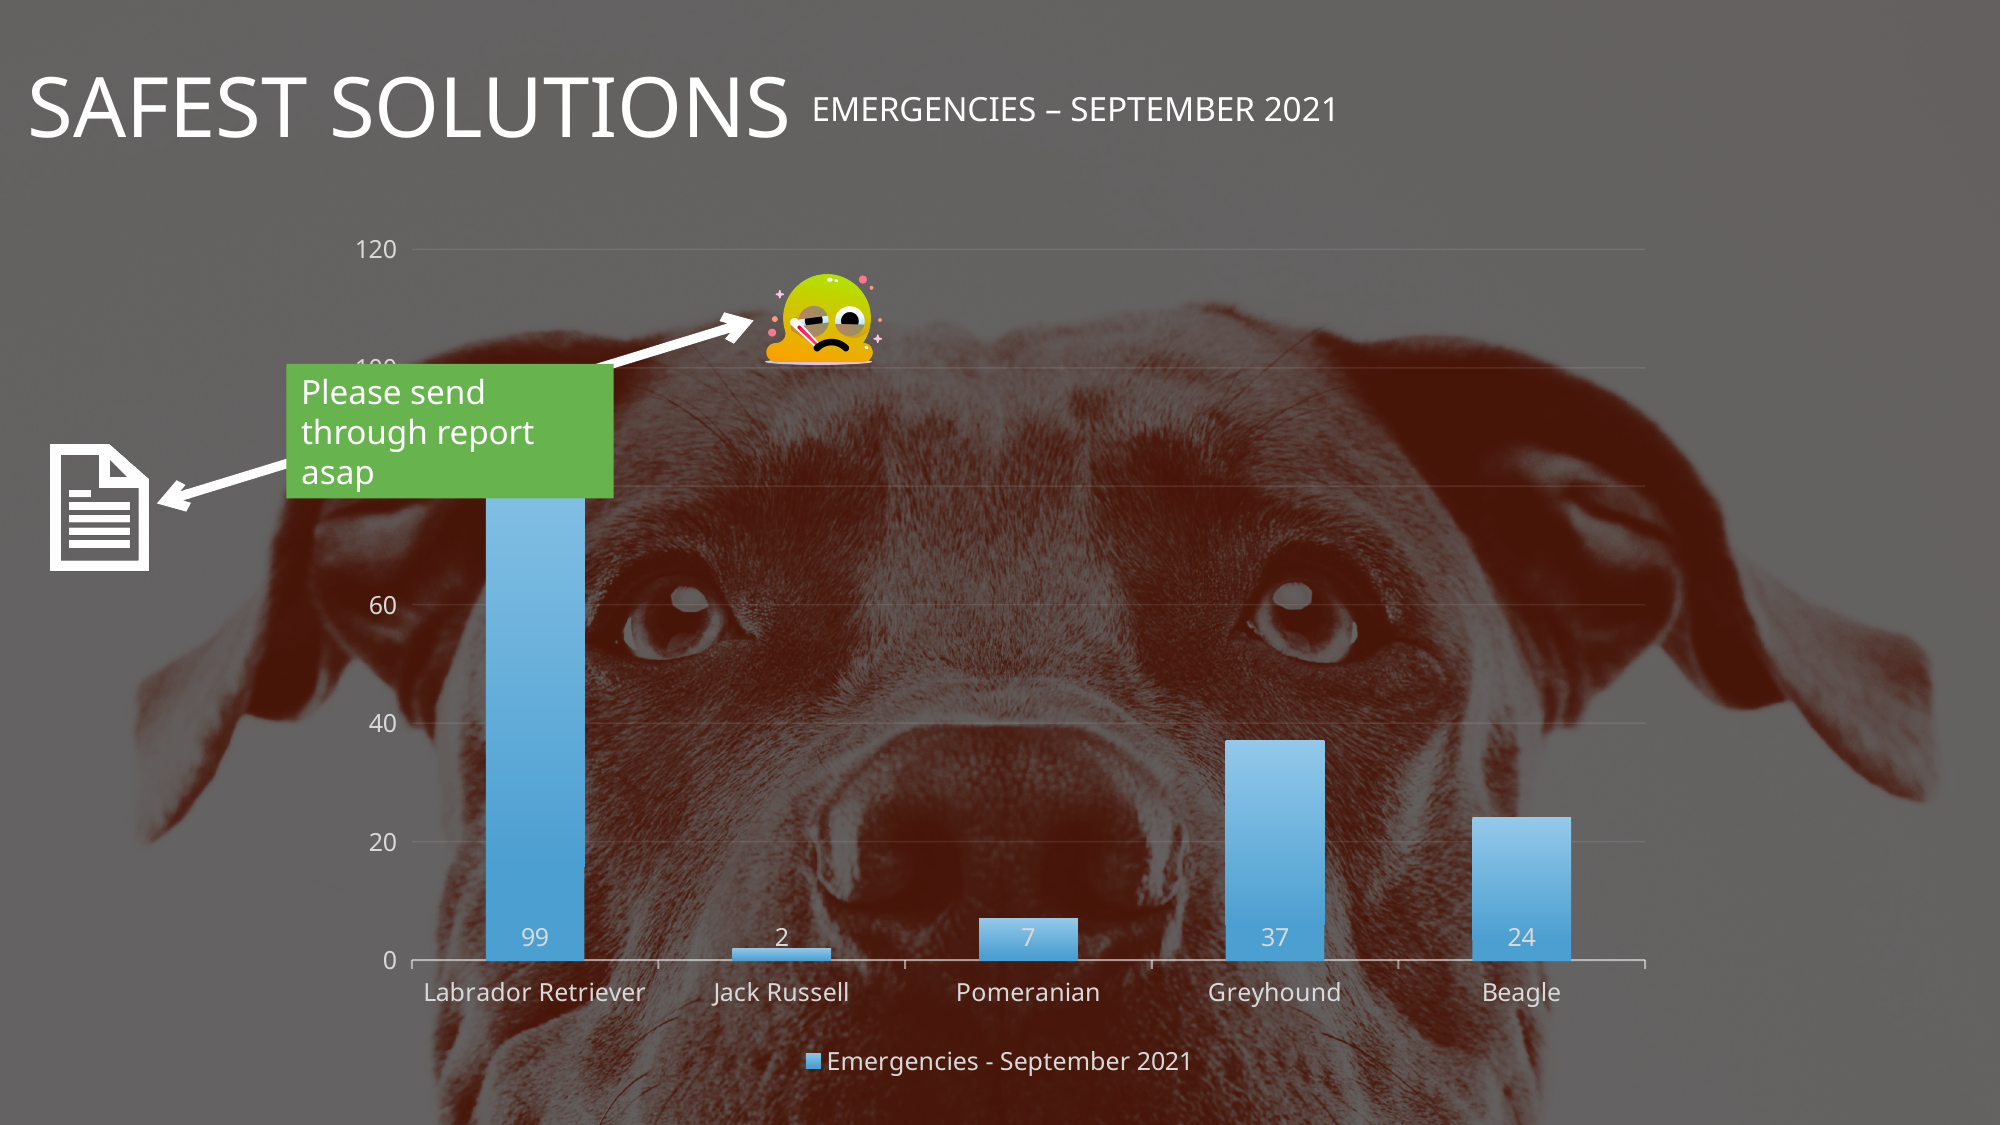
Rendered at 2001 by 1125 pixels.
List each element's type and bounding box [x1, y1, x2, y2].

chart [327, 214, 1673, 1085]
text_box [156, 319, 755, 504]
picture [0, 0, 2000, 1125]
